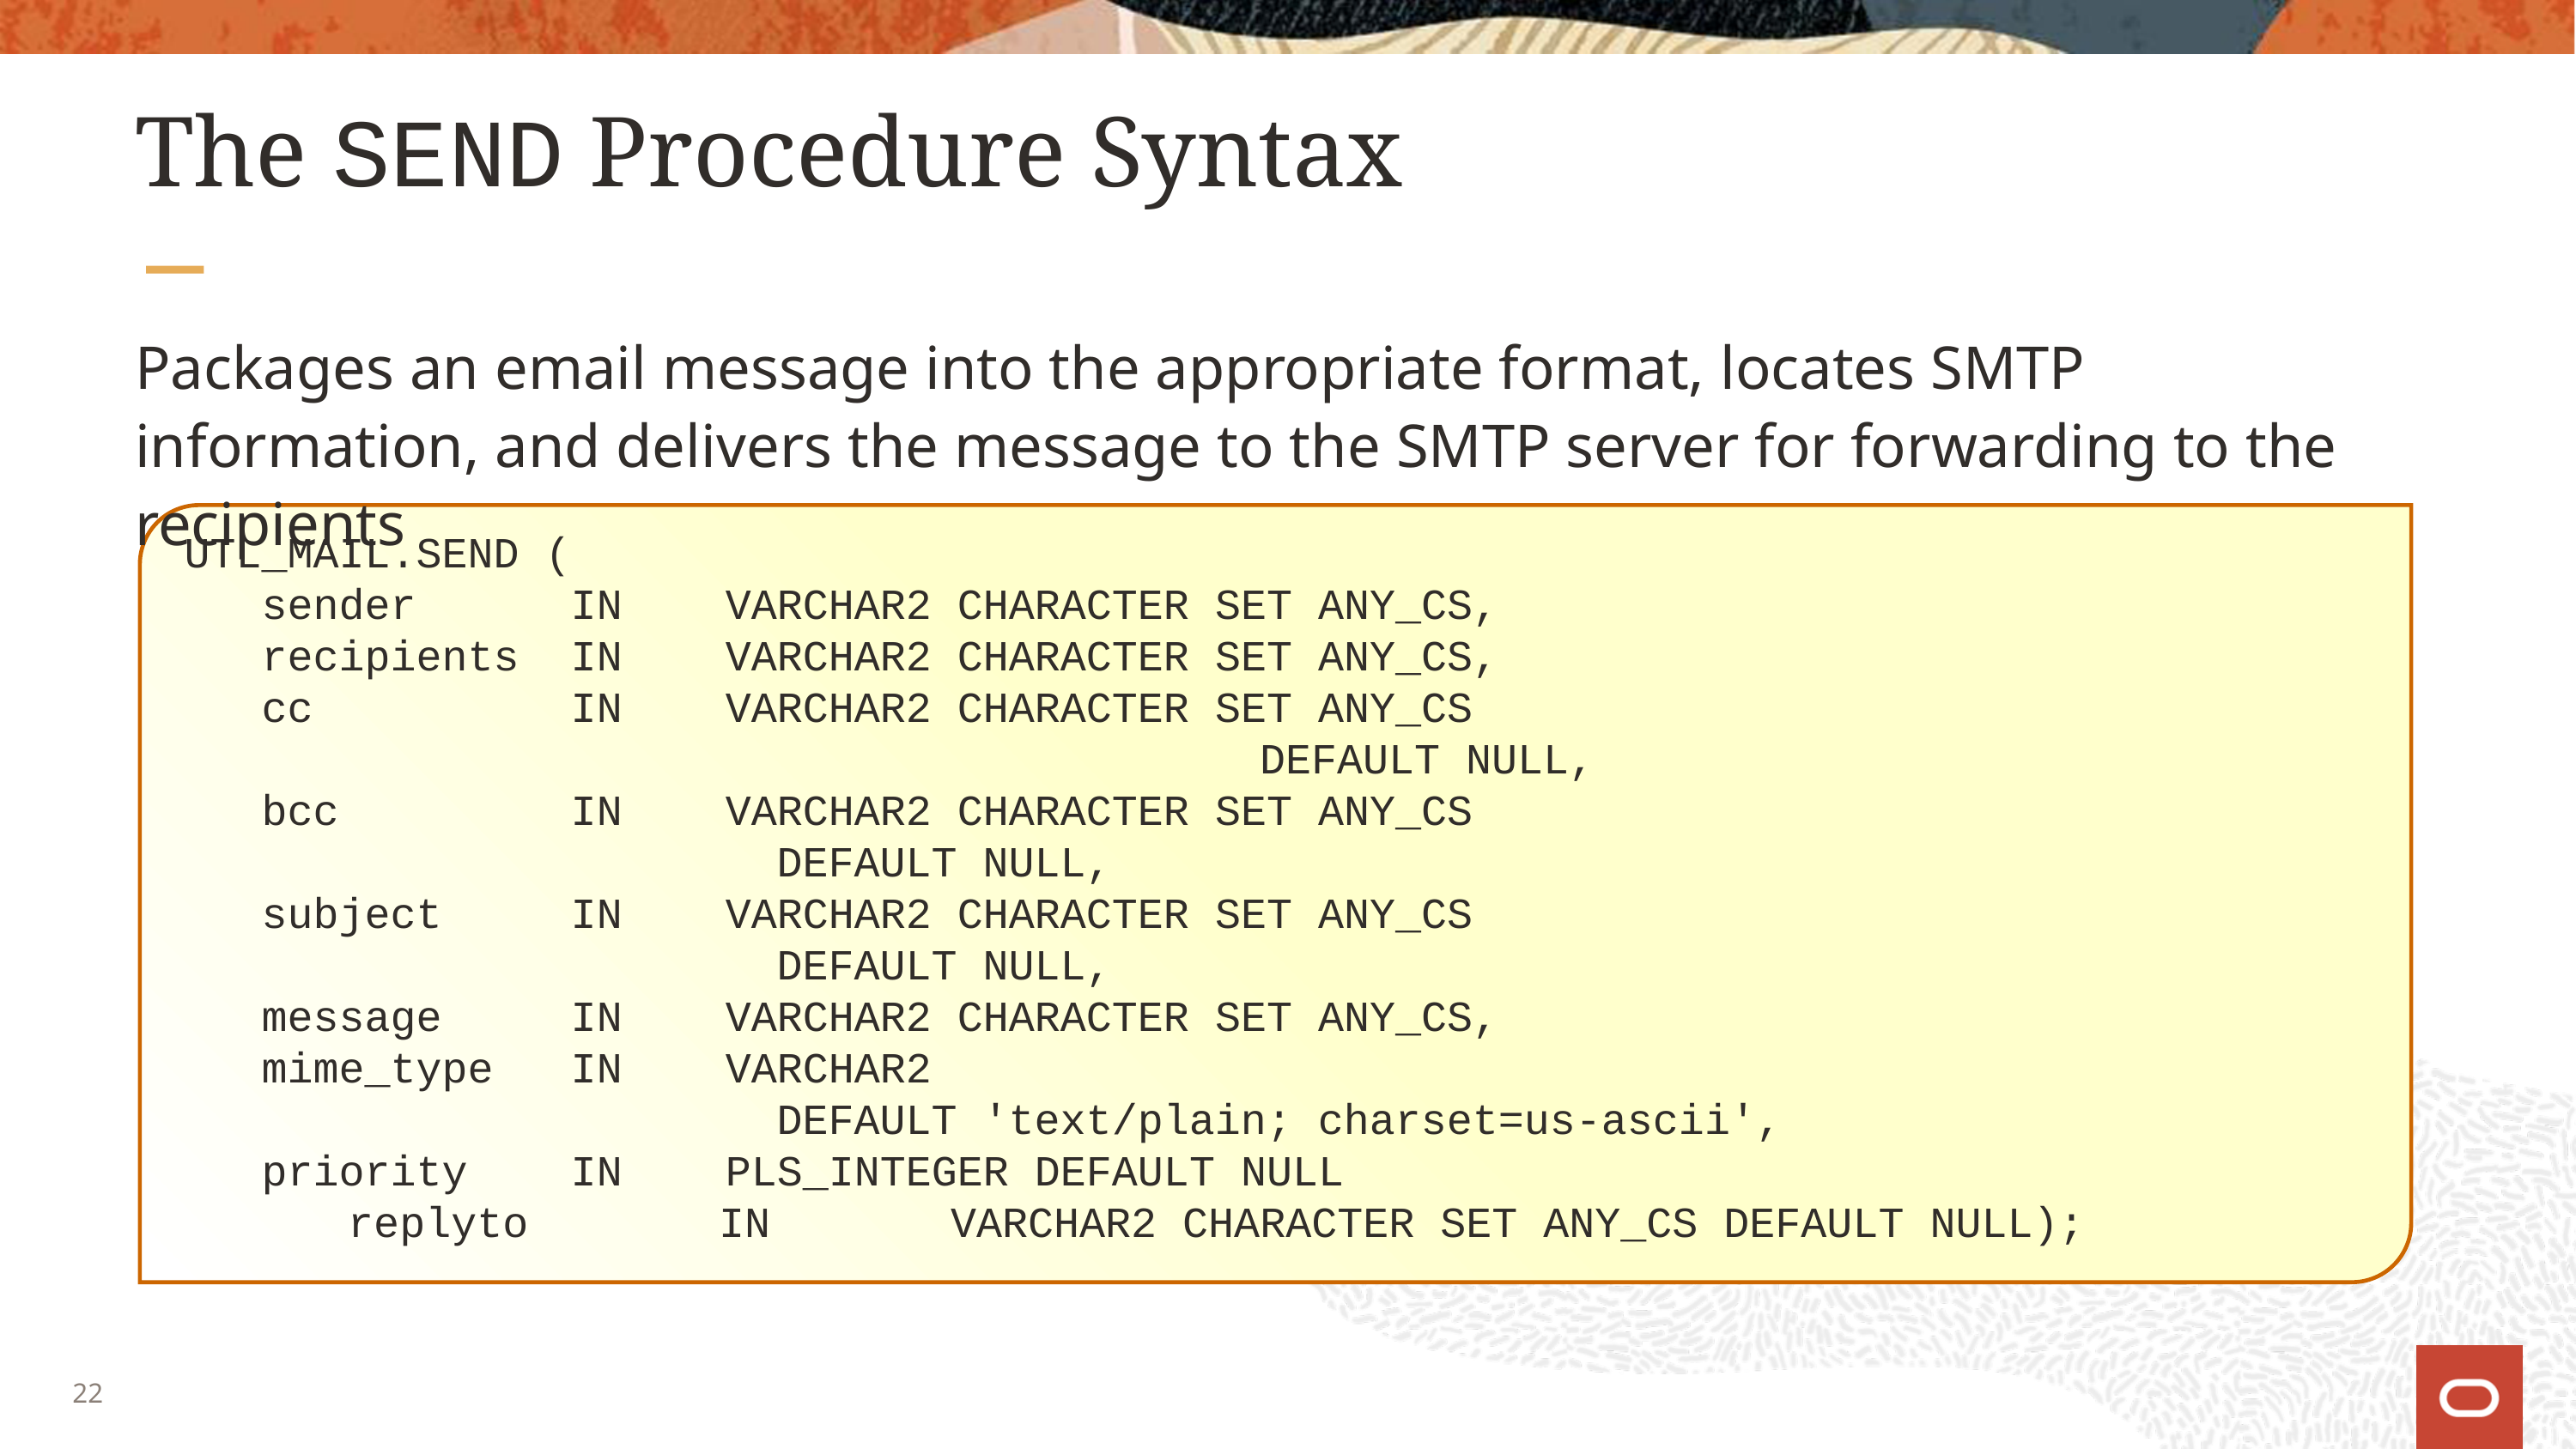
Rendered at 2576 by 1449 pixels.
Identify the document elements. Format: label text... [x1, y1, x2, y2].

picture [2416, 1345, 2523, 1449]
title The SEND Procedure Syntax [131, 86, 2445, 252]
list Packages an email message into the appropriate format, locates SMTP information, and delivers the message to the SMTP server for forwarding to the recipients [131, 319, 2445, 479]
text_box [139, 505, 2412, 1282]
text_box UTL_MAIL.SEND ( sender IN VARCHAR2 CHARACTER SET ANY_CS, recipients IN VARCHAR2 CHARACTER SET ANY_CS, cc IN VARCHAR2 CHARACTER SET ANY_CS DEFAULT NULL, bcc IN VARCHAR2 CHARACTER SET ANY_CS DEFAULT NULL, subject IN VARCHAR2 CHARACTER SET ANY_CS DEFAULT NULL, message IN VARCHAR2 CHARACTER SET ANY_CS, mime_type IN VARCHAR2 DEFAULT 'text/plain; charset=us-ascii', priority IN PLS_INTEGER DEFAULT NULL replyto IN VARCHAR2 CHARACTER SET ANY_CS DEFAULT NULL); [164, 525, 2136, 1246]
picture [0, 0, 2576, 54]
